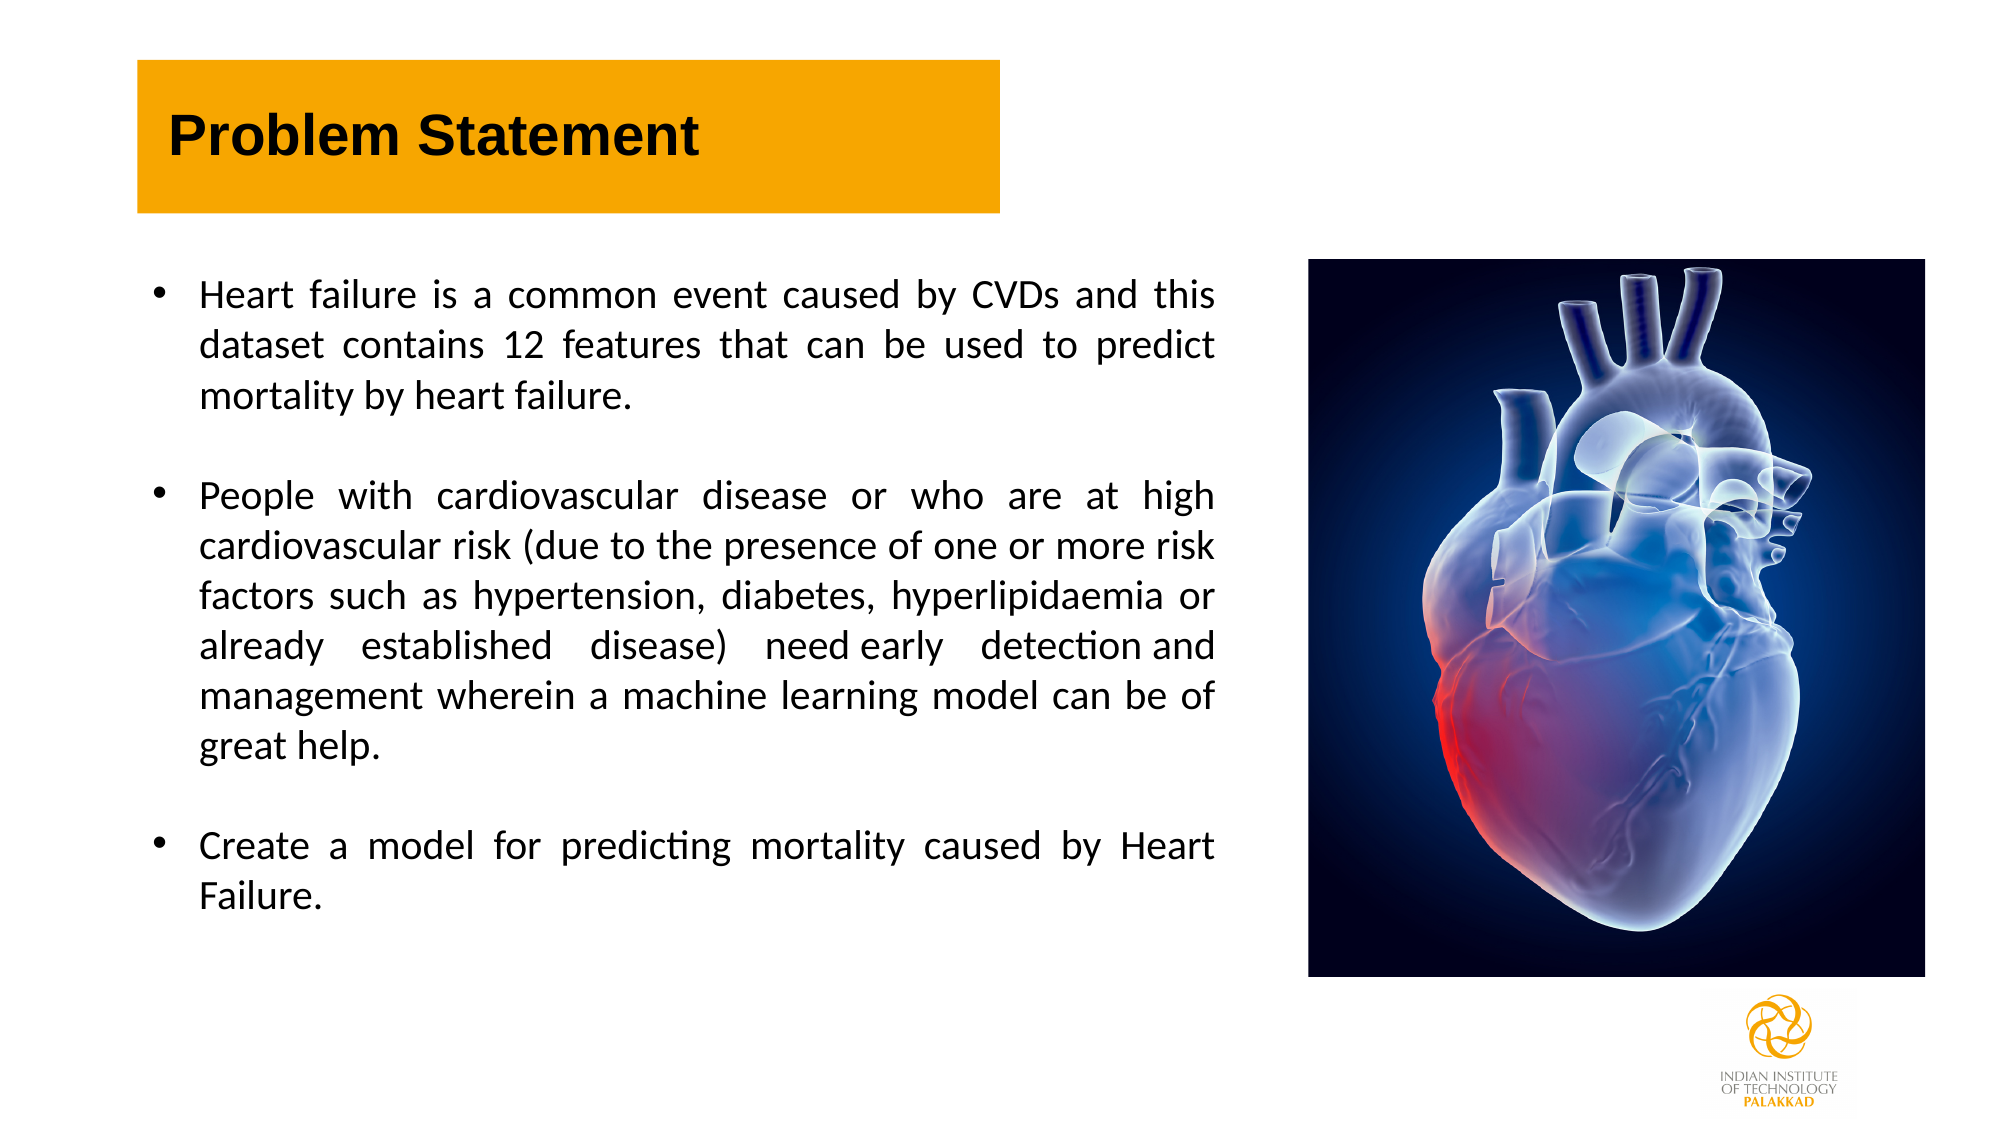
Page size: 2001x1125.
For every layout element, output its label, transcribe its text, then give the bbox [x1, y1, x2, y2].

picture [1308, 259, 1926, 1119]
title Problem Statement [137, 59, 1000, 214]
text_box Heart failure is a common event caused by CVDs and this dataset contains 12 features that can be used to predict mortality by heart failure. People with cardiovascular disease or who are at high cardiovascular risk (due to the presence of one or more risk factors such as hypertension, diabetes, hyperlipidaemia or already established disease) need early detection and management wherein a machine learning model can be of great help. Create a model for predicting mortality caused by Heart Failure. [137, 259, 1231, 925]
